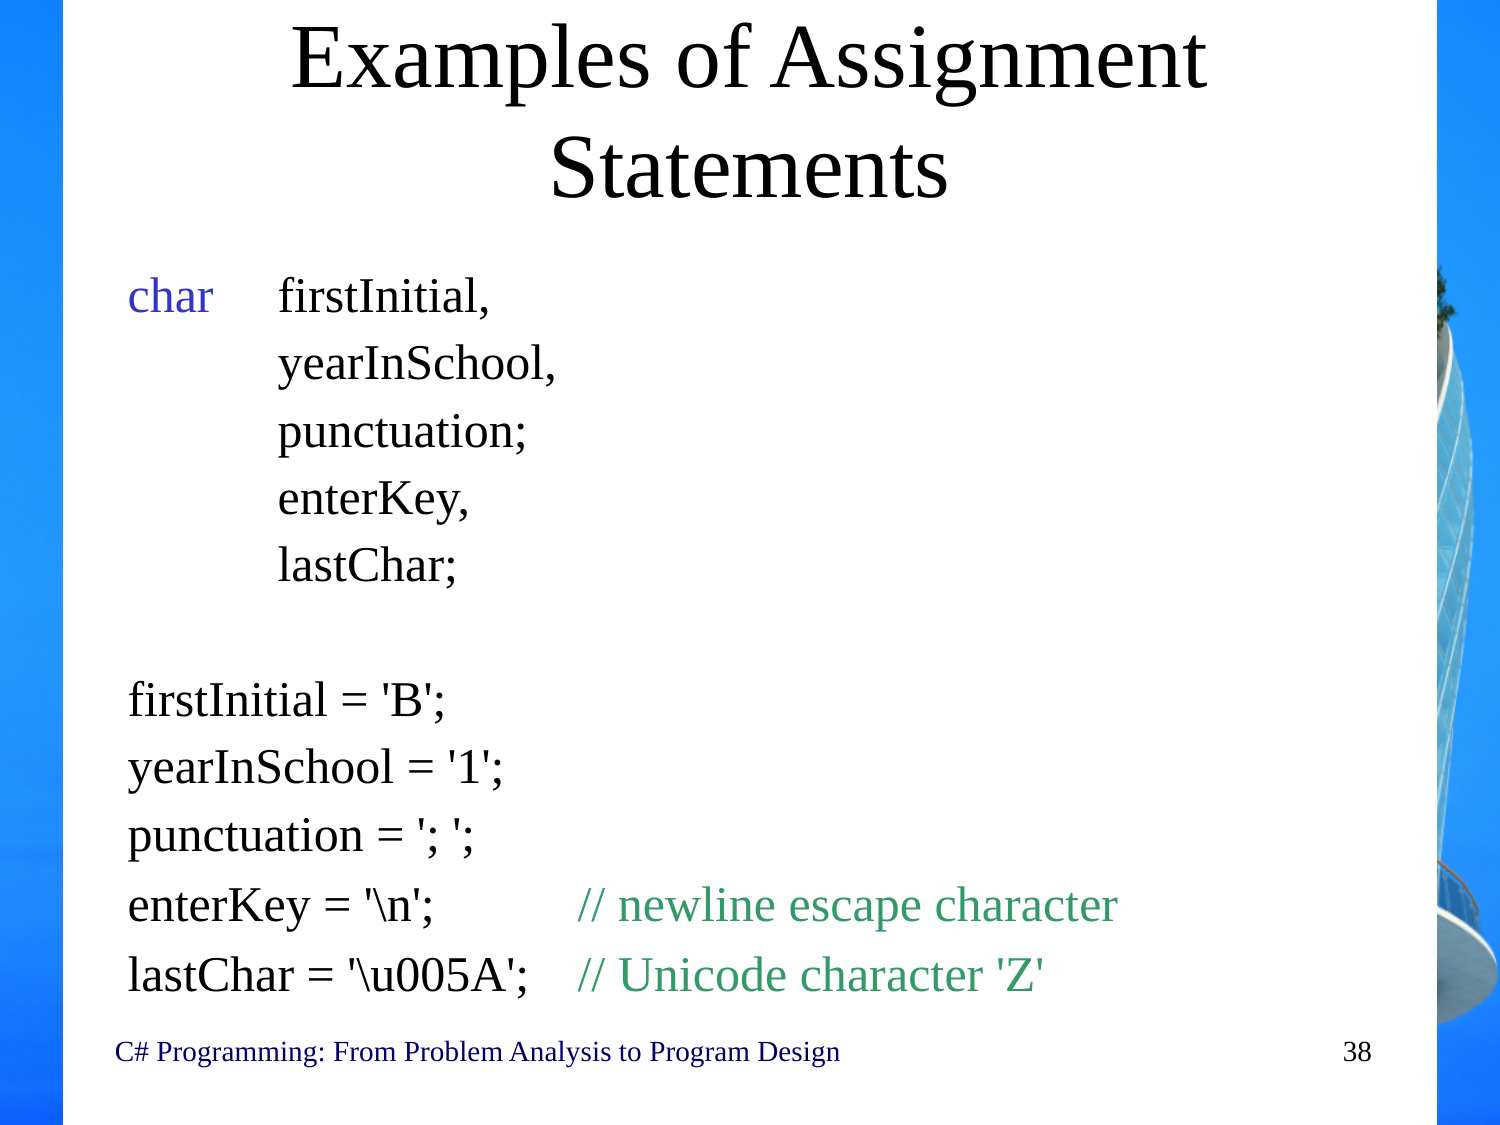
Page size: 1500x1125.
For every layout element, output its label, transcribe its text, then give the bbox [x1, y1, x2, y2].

slide_number 38 [1074, 1024, 1388, 1101]
footer C# Programming: From Problem Analysis to Program Design [99, 1024, 988, 1101]
title Examples of Assignment Statements [112, 24, 1388, 188]
list char firstInitial, yearInSchool, punctuation; enterKey, lastChar; firstInitial = 'B'; yearInSchool = '1'; punctuation = '; '; enterKey = '\n'; // newline escape character lastChar = '\u005A'; // Unicode character 'Z' [112, 262, 1388, 1013]
picture [1437, 0, 1500, 1125]
picture [0, 0, 63, 1125]
